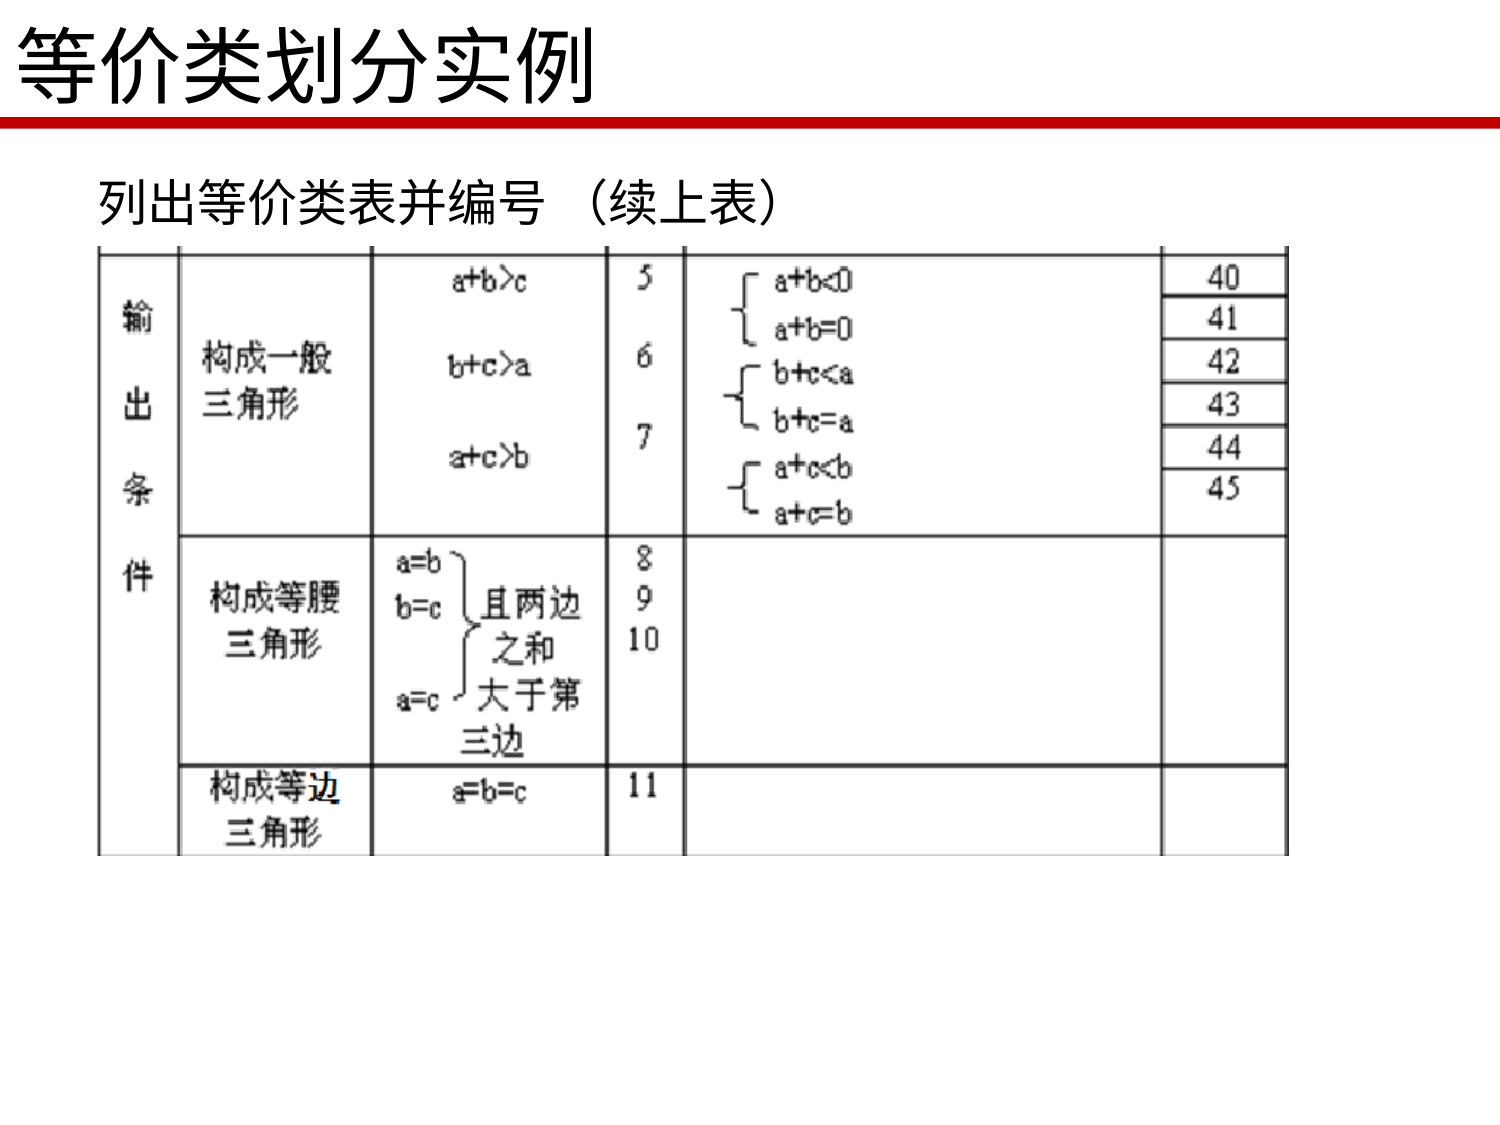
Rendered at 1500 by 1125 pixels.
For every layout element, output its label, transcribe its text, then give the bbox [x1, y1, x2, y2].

title 等价类划分实例 [0, 11, 1125, 118]
picture [93, 245, 1290, 856]
list 列出等价类表并编号 （续上表） [82, 164, 1395, 274]
